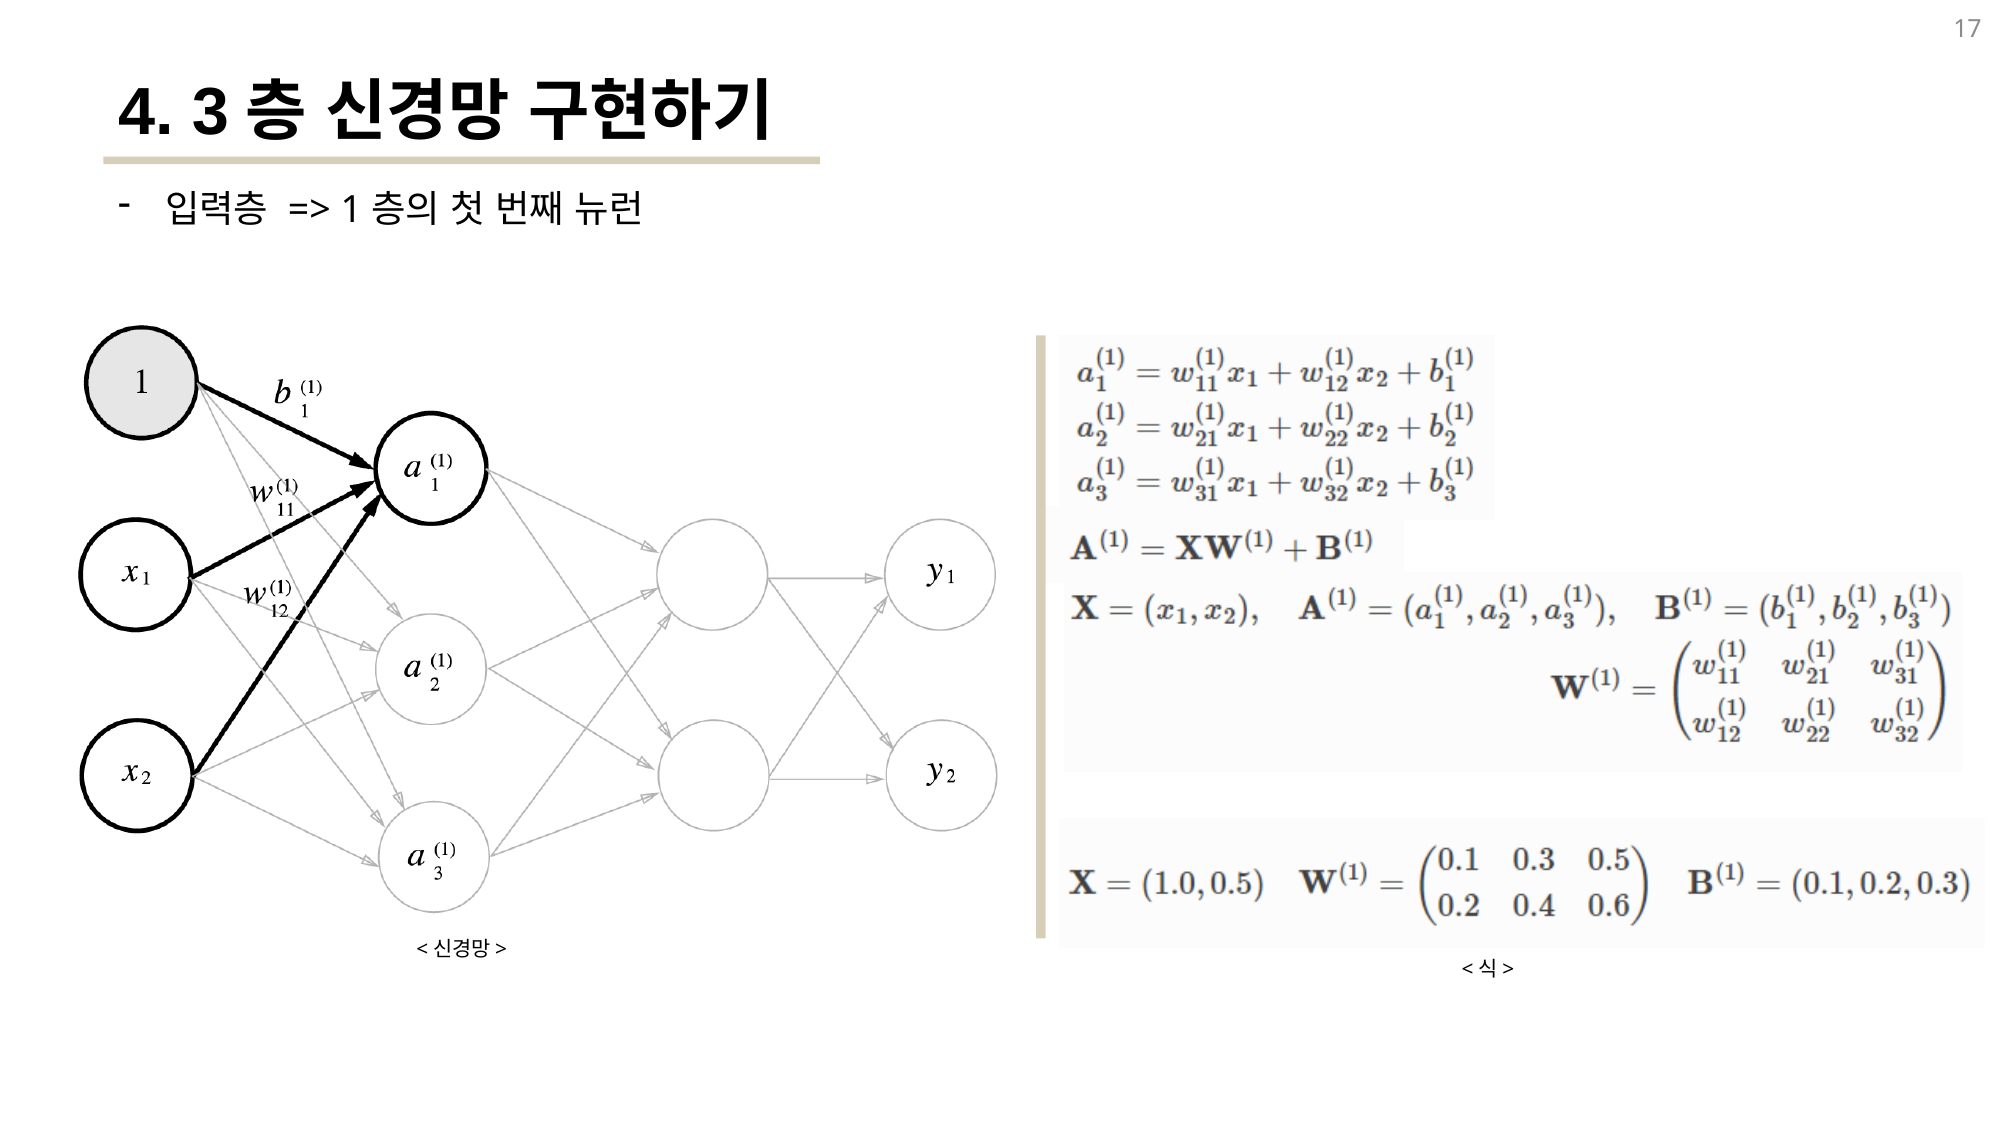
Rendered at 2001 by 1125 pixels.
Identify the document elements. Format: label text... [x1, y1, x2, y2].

picture [1045, 335, 1962, 772]
text_box 17 [1546, 0, 1997, 60]
picture [1058, 818, 1985, 948]
text_box <신경망> [302, 927, 622, 968]
text_box 4. 3층 신경망 구현하기 [103, 60, 820, 156]
text_box [1035, 334, 1047, 939]
text_box [102, 156, 821, 165]
picture [73, 316, 1008, 921]
text_box 입력층 => 1층의 첫 번째 뉴런 [103, 177, 1484, 238]
text_box <식> [1328, 948, 1648, 988]
